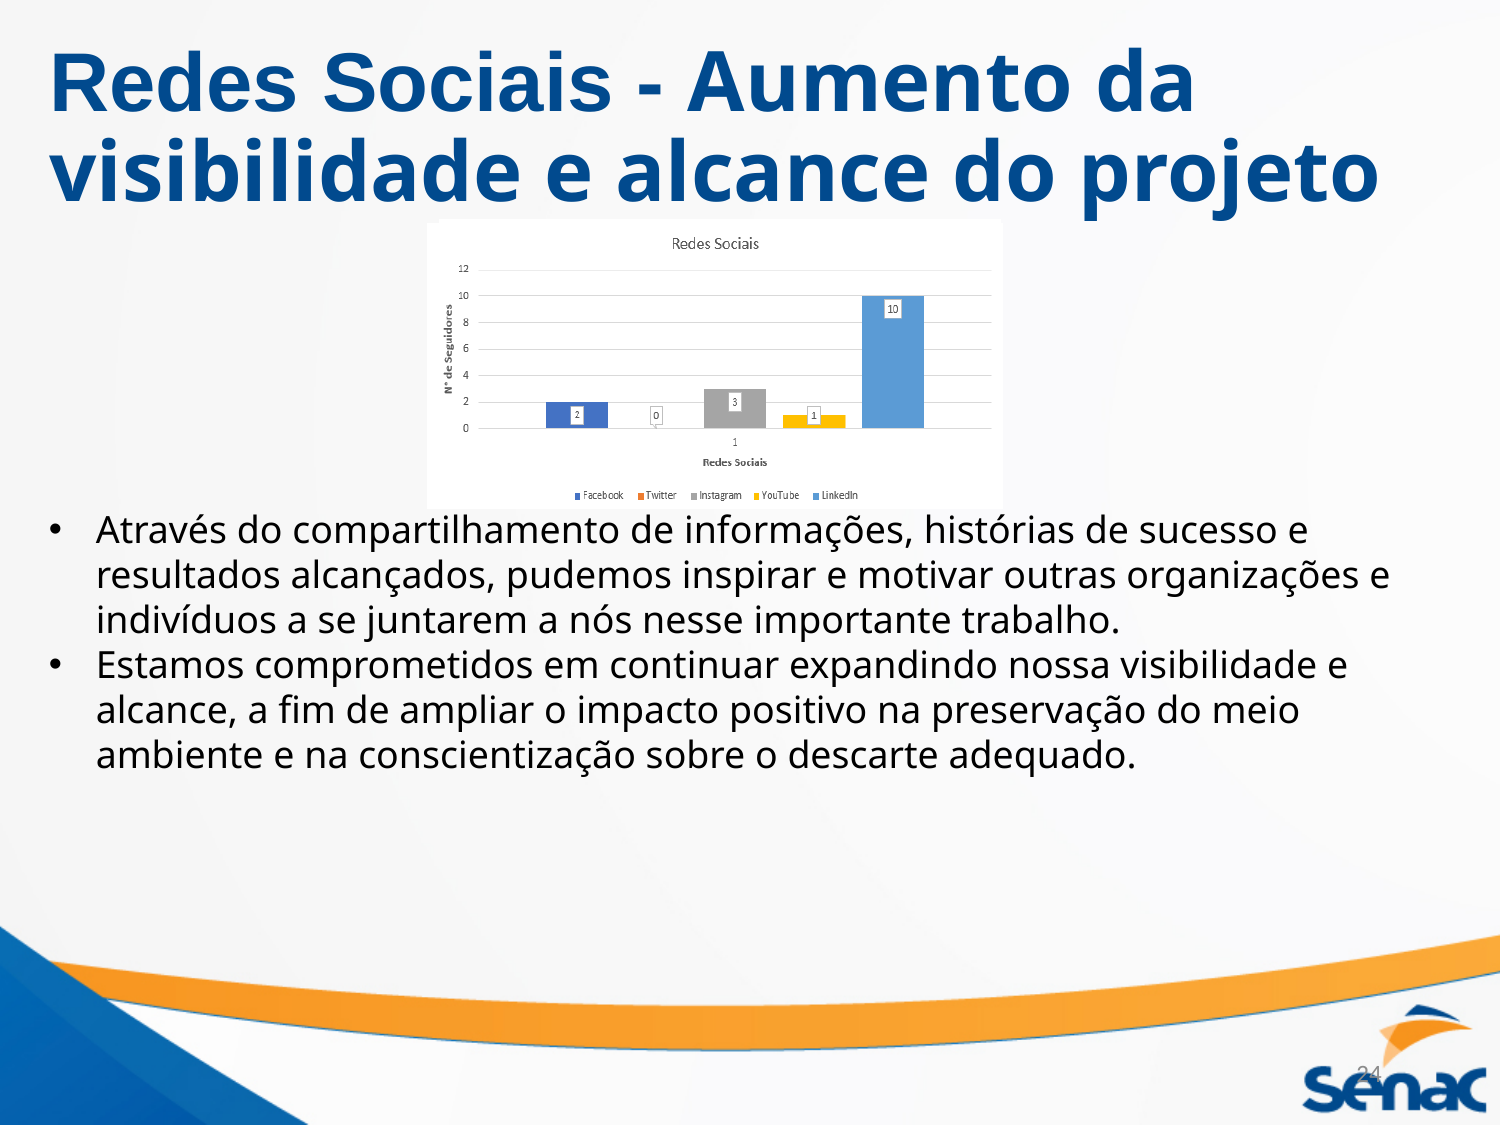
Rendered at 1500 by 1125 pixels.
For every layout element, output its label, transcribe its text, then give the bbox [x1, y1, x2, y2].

slide_number 24 [1059, 1042, 1397, 1103]
title Redes Sociais - Aumento da visibilidade e alcance do projeto [34, 22, 1484, 237]
text_box Através do compartilhamento de informações, histórias de sucesso e resultados alcançados, pudemos inspirar e motivar outras organizações e indivíduos a se juntarem a nós nesse importante trabalho. Estamos comprometidos em continuar expandindo nossa visibilidade e alcance, a fim de ampliar o impacto positivo na preservação do meio ambiente e na conscientização sobre o descarte adequado. [34, 498, 1459, 784]
picture [0, 0, 1500, 1125]
